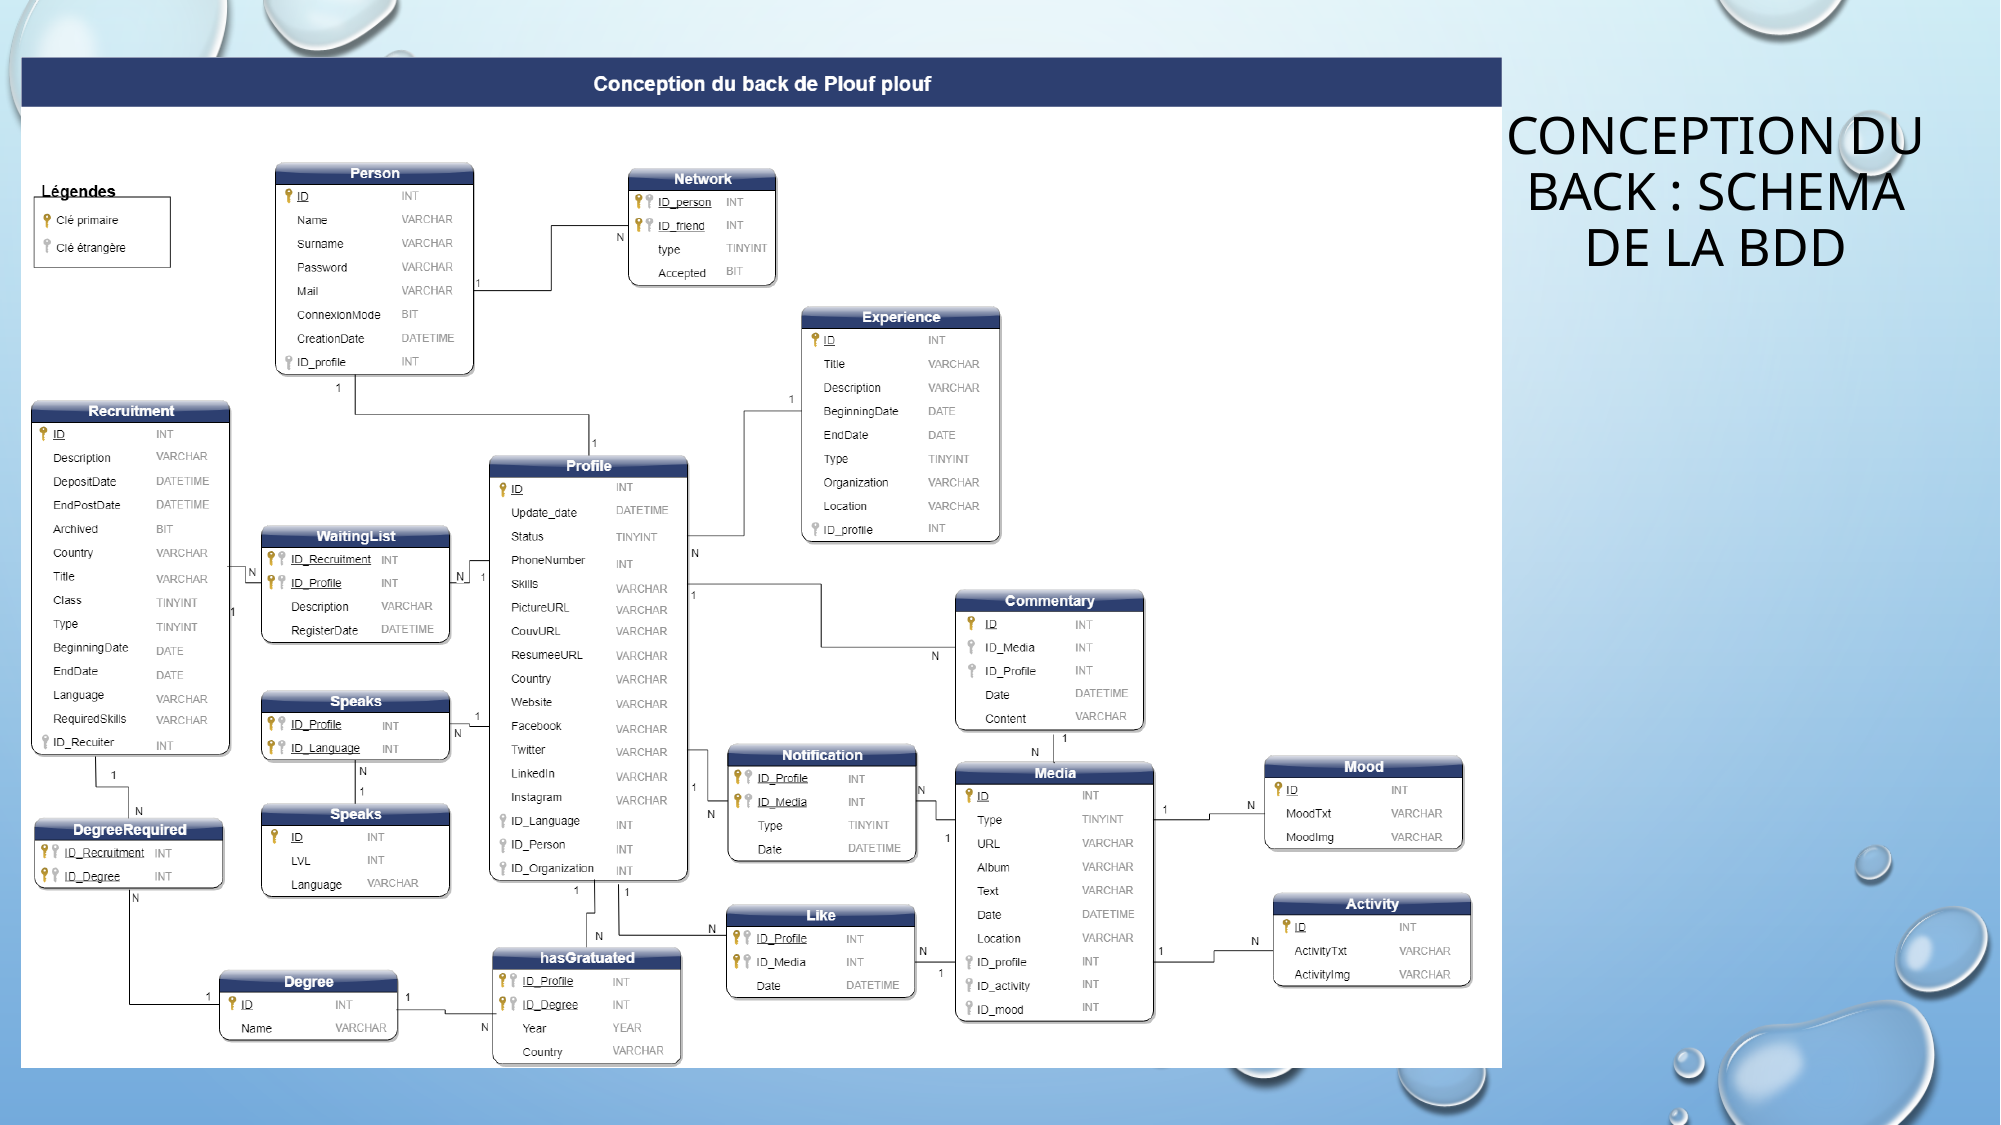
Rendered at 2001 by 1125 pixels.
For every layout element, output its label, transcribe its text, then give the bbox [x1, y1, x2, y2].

picture [0, 0, 2000, 1125]
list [21, 56, 1502, 1069]
title Conception du back : schema de la BDD [1508, 85, 1957, 303]
